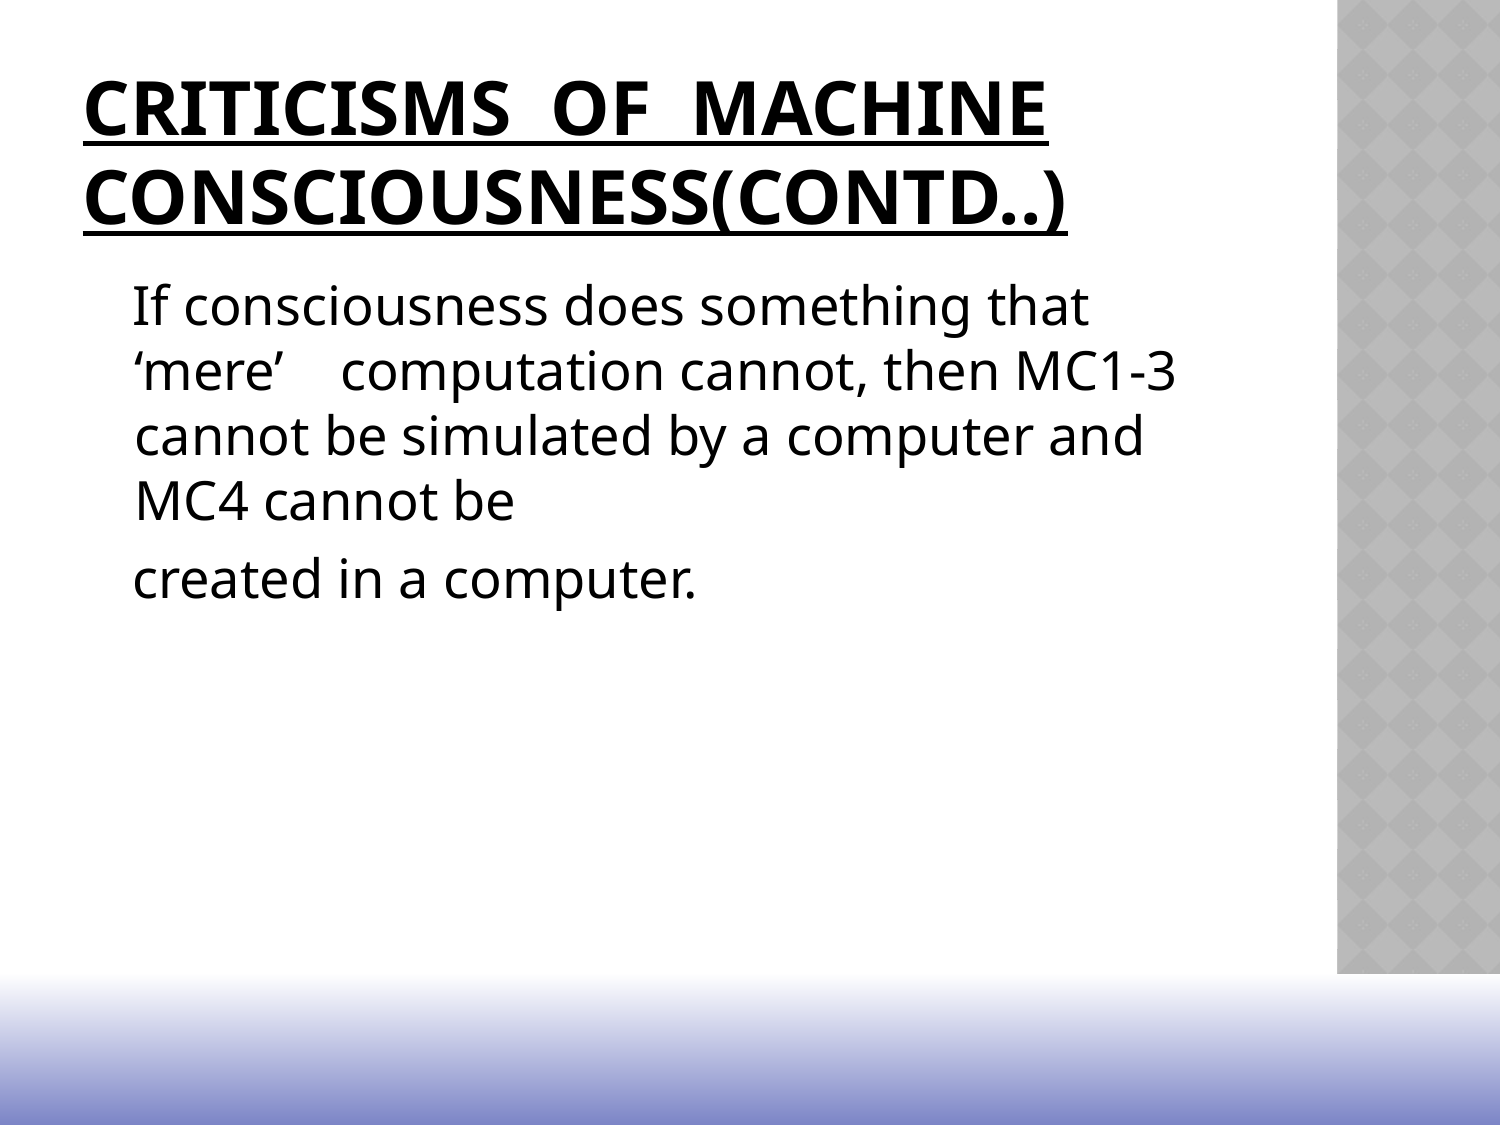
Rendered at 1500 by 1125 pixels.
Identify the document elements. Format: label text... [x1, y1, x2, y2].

list If consciousness does something that ‘mere’ computation cannot, then MC1-3 cannot be simulated by a computer and MC4 cannot be created in a computer. [74, 263, 1263, 1060]
title Criticisms of Machine consciousness(contd..) [75, 52, 1263, 241]
